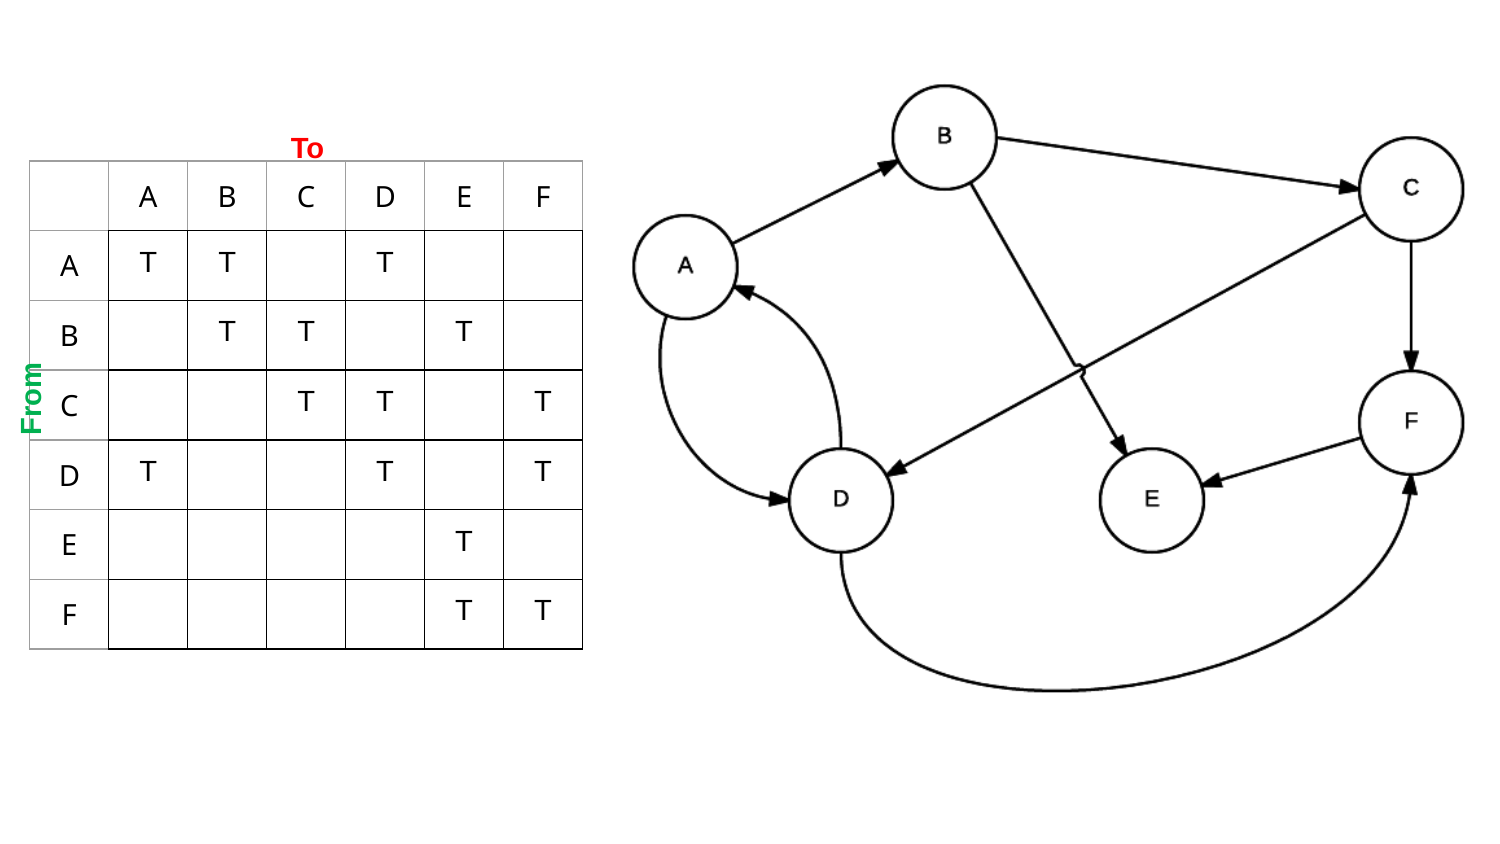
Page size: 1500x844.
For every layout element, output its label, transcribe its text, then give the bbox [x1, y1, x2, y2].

table_cell F [30, 580, 108, 648]
table_cell T [346, 231, 424, 300]
table_cell [109, 580, 187, 648]
table_cell [109, 510, 187, 579]
table_cell T [267, 371, 345, 439]
table_cell T [504, 371, 577, 439]
table_cell [346, 580, 424, 648]
table_cell T [425, 301, 503, 369]
table_cell [109, 371, 187, 439]
table_header E [425, 162, 503, 230]
table_cell T [425, 580, 503, 648]
table_cell T [504, 580, 577, 648]
table_header A [109, 162, 187, 230]
table_cell C [55, 371, 108, 439]
table_cell [188, 580, 266, 648]
table_cell [504, 301, 577, 369]
table_cell T [425, 510, 503, 579]
table_cell [109, 301, 187, 369]
table_cell [188, 371, 266, 439]
table_cell T [109, 441, 187, 509]
table_cell [188, 441, 266, 509]
table_header D [346, 162, 424, 230]
table_header C [267, 162, 345, 230]
table_cell [188, 510, 266, 579]
table_cell A [30, 231, 108, 300]
table_cell [267, 580, 345, 648]
table_cell T [267, 301, 345, 369]
table_cell [346, 301, 424, 369]
table_header B [188, 162, 266, 230]
table_cell [267, 441, 345, 509]
table_header [30, 162, 108, 230]
table_cell [346, 510, 424, 579]
text_box From [4, 327, 55, 450]
table_cell T [188, 301, 266, 369]
table_cell [267, 510, 345, 579]
table_cell E [30, 510, 108, 579]
table_cell [504, 510, 577, 579]
table_cell T [346, 441, 424, 509]
table_cell T [346, 371, 424, 439]
table_cell [425, 231, 503, 300]
table_cell T [188, 231, 266, 300]
table_cell [504, 231, 577, 300]
picture [582, 34, 1500, 743]
text_box To [276, 122, 399, 172]
table_cell D [30, 441, 108, 509]
table_cell B [30, 301, 108, 369]
table_cell T [109, 231, 187, 300]
table_cell [267, 231, 345, 300]
table_cell [425, 441, 503, 509]
table_header F [504, 162, 577, 230]
table_cell [425, 371, 503, 439]
table_cell T [504, 441, 577, 509]
